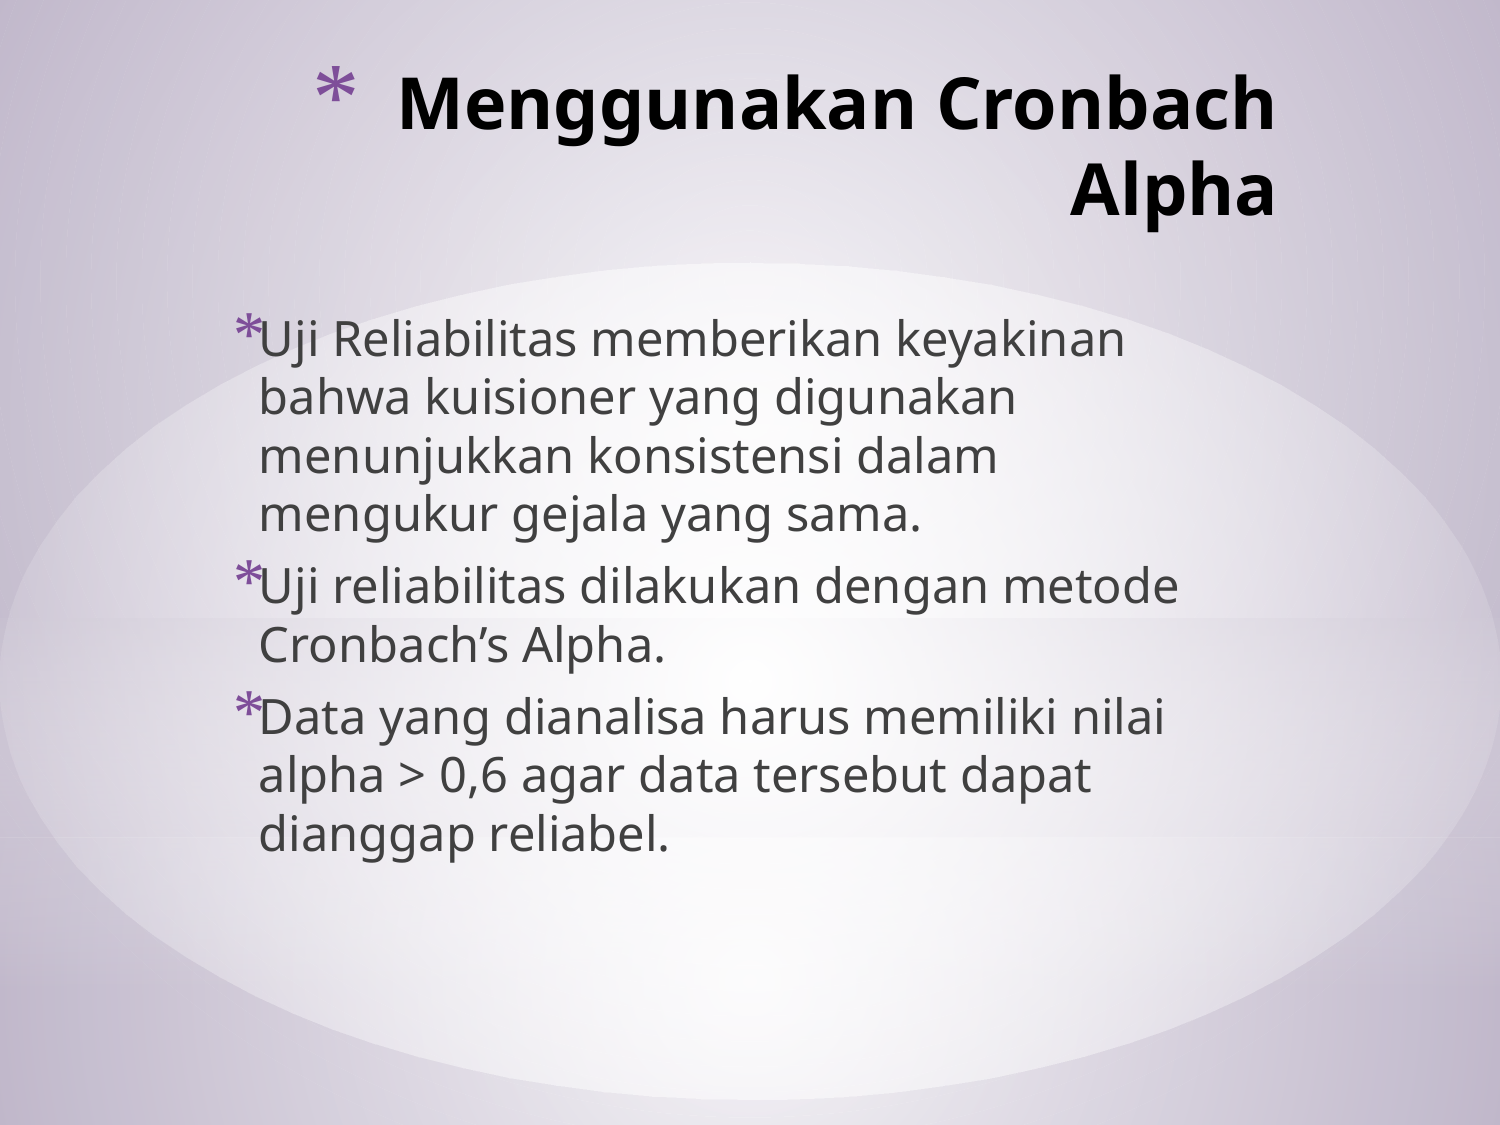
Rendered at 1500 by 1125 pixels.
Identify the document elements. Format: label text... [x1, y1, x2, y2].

title Menggunakan Cronbach Alpha [225, 50, 1294, 238]
list Uji Reliabilitas memberikan keyakinan bahwa kuisioner yang digunakan menunjukkan konsistensi dalam mengukur gejala yang sama. Uji reliabilitas dilakukan dengan metode Cronbach’s Alpha. Data yang dianalisa harus memiliki nilai alpha > 0,6 agar data tersebut dapat dianggap reliabel. [212, 299, 1263, 870]
